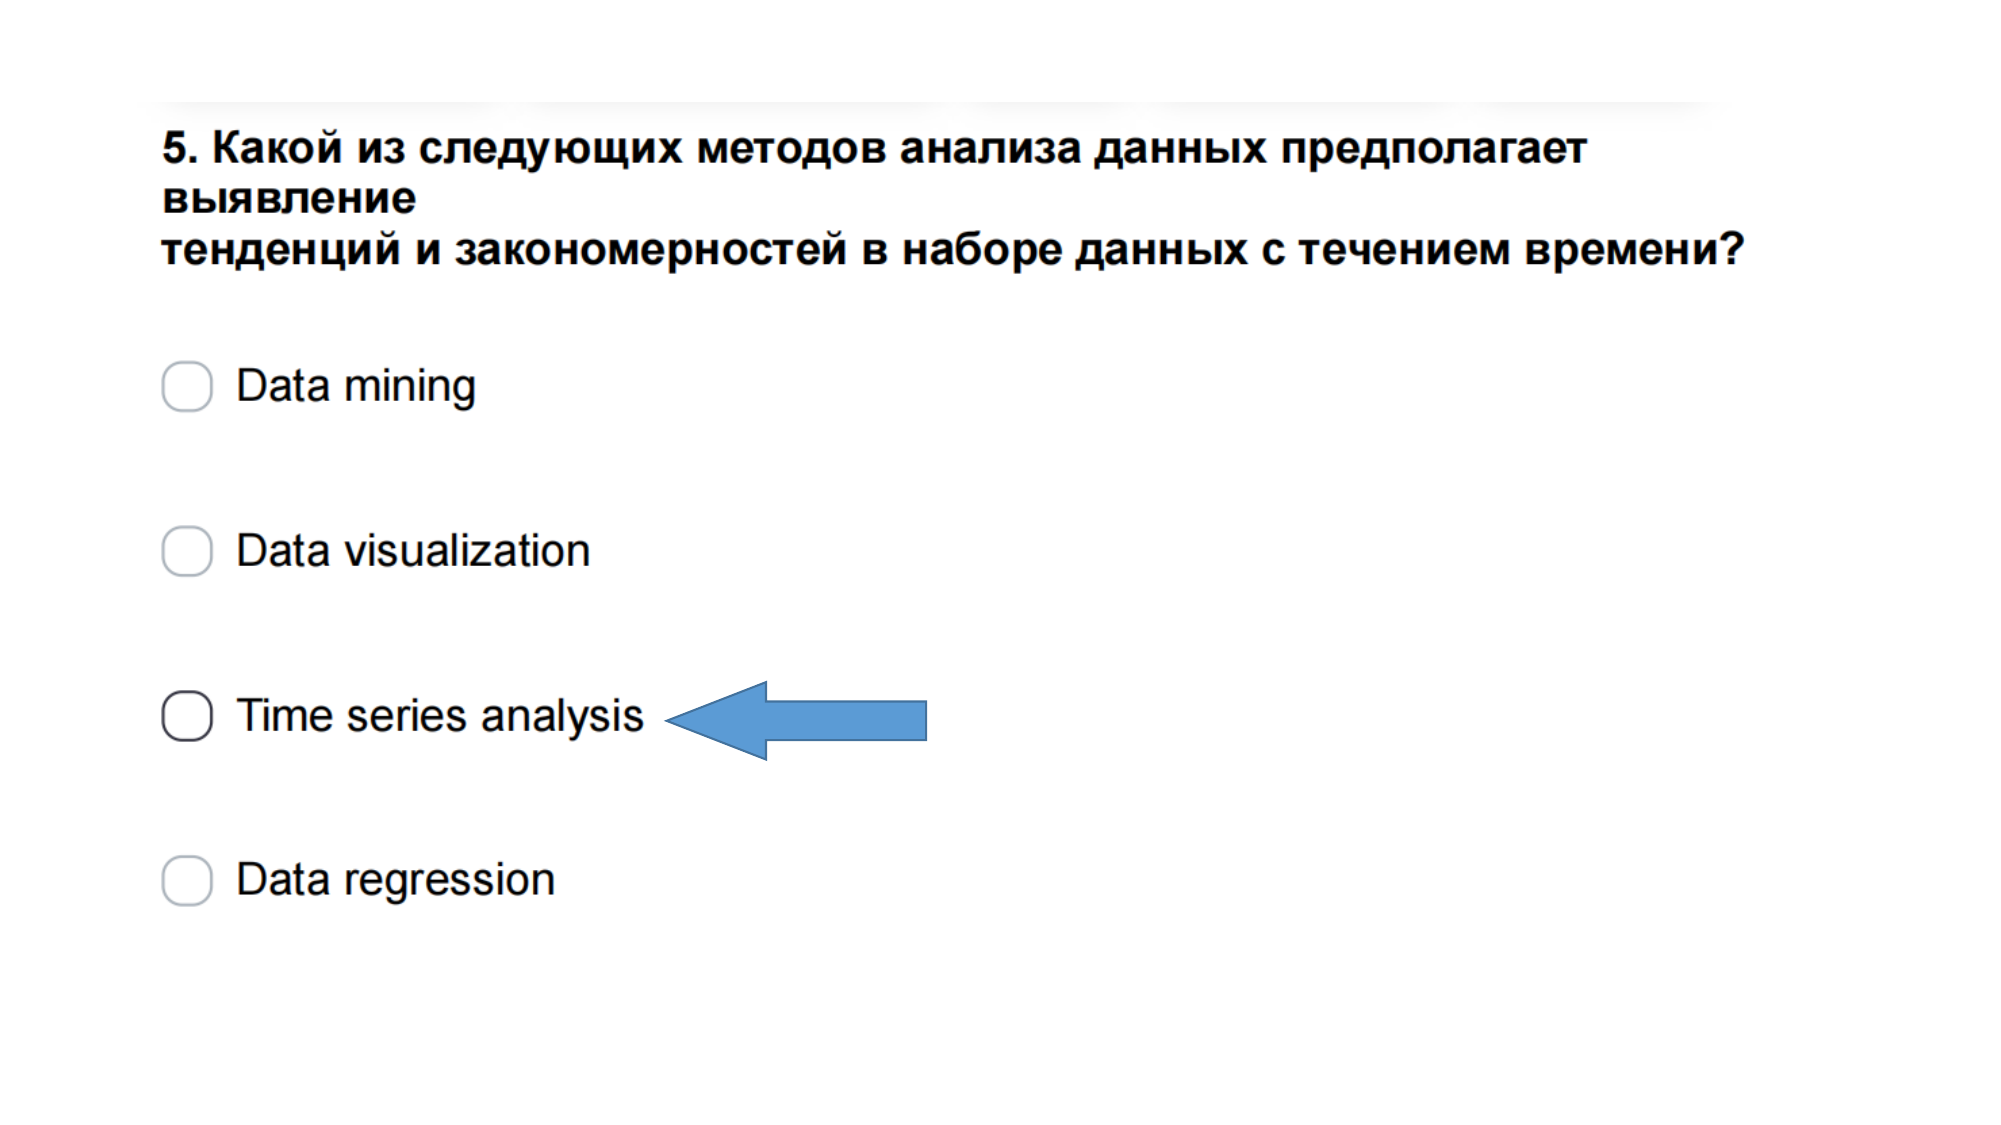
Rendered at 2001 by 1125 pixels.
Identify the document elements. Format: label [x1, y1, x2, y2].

picture [137, 102, 1844, 961]
